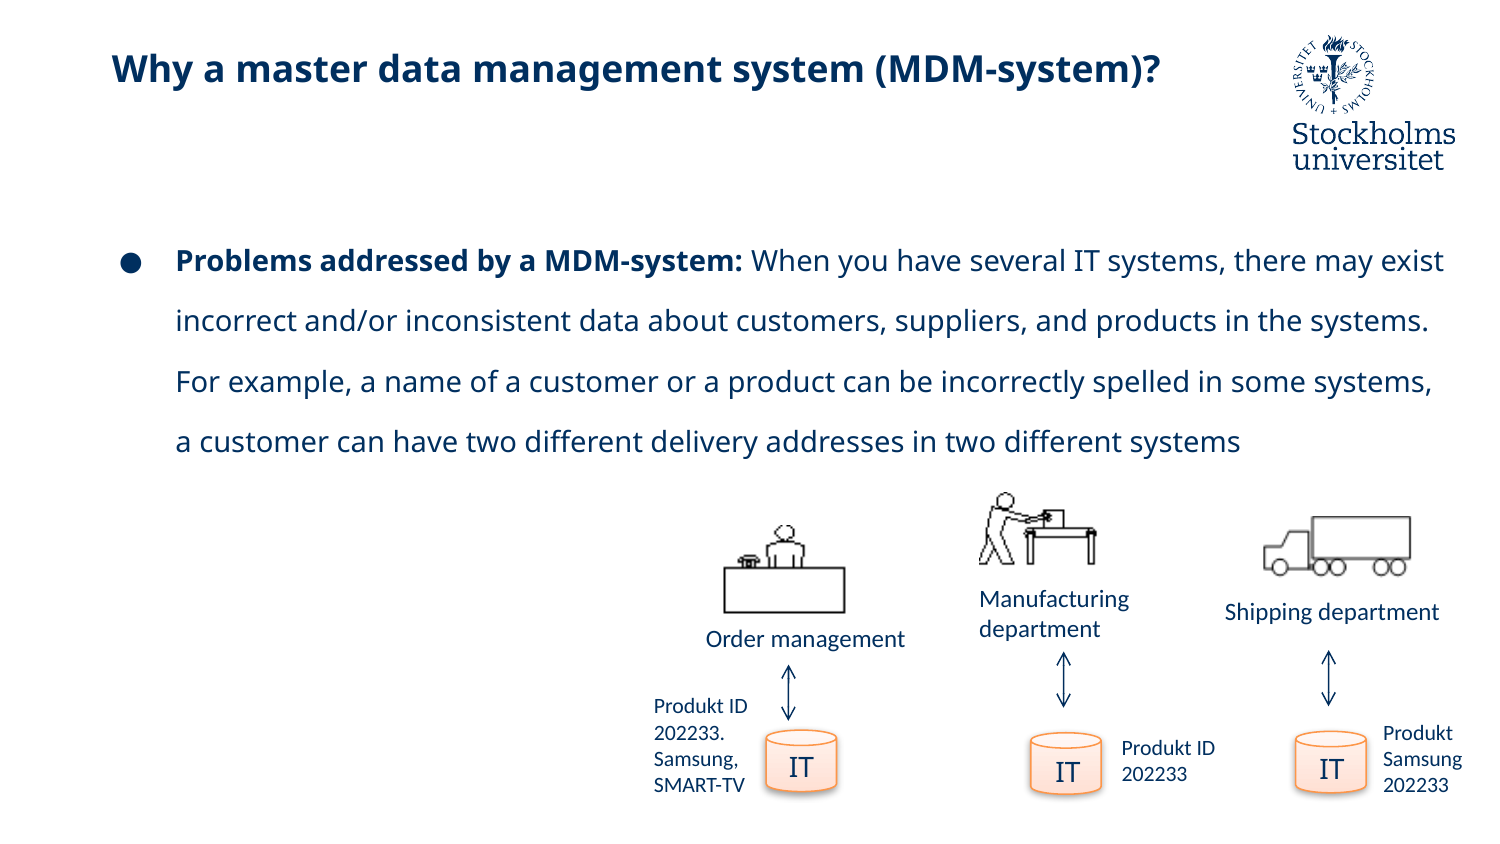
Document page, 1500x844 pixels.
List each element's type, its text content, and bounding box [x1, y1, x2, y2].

text_box Produkt ID 202233 [1106, 725, 1249, 793]
picture [1262, 516, 1418, 583]
text_box Shipping department [1210, 587, 1464, 633]
text_box Produkt Samsung 202233 [1368, 711, 1500, 805]
text_box Order management [691, 615, 977, 661]
picture [722, 524, 858, 619]
picture [978, 491, 1106, 574]
text_box Manufacturing department [964, 574, 1218, 650]
text_box [1029, 731, 1102, 743]
picture [1293, 35, 1455, 170]
text_box IT [807, 739, 948, 794]
text_box IT [921, 743, 1214, 799]
list Problems addressed by a MDM-system: When you have several IT systems, there may exist incorrect and/or inconsistent data about customers, suppliers, and products in the systems. For example, a name of a customer or a product can be incorrectly spelled in some systems, a customer can have two different delivery addresses in two different systems [104, 209, 1464, 766]
text_box [1294, 730, 1367, 740]
text_box Produkt ID 202233. Samsung, SMART-TV [639, 684, 807, 805]
text_box [807, 729, 838, 739]
title Why a master data management system (MDM-system)? [96, 37, 1221, 136]
text_box IT [1185, 740, 1368, 796]
